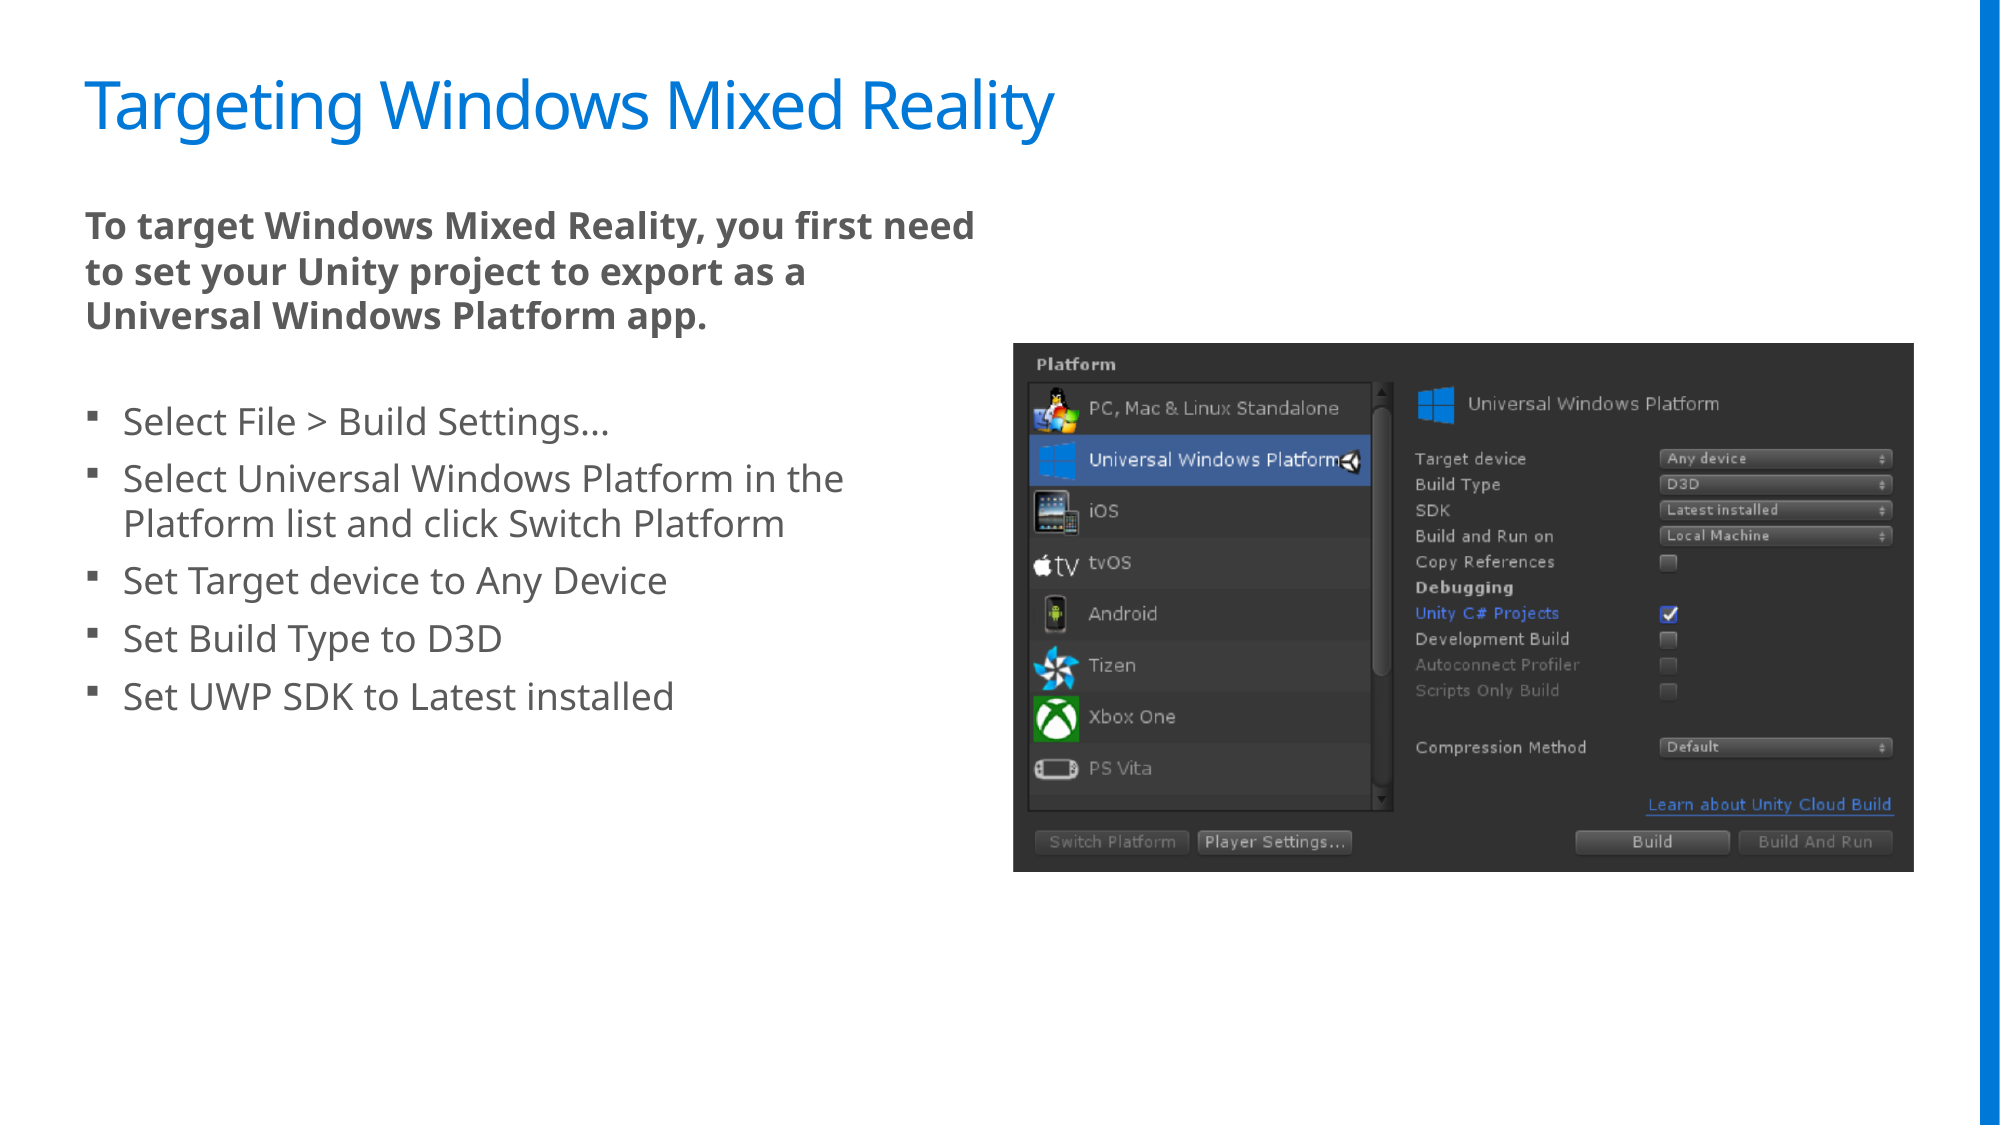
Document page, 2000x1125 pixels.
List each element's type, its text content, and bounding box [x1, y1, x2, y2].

title Targeting Windows Mixed Reality [85, 64, 1914, 156]
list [1013, 342, 1914, 873]
list To target Windows Mixed Reality, you first need to set your Unity project to export as a Universal Windows Platform app. Select File > Build Settings... Select Universal Windows Platform in the Platform list and click Switch Platform Set Target device to Any Device Set Build Type to D3D Set UWP SDK to Latest installed [85, 195, 986, 1020]
